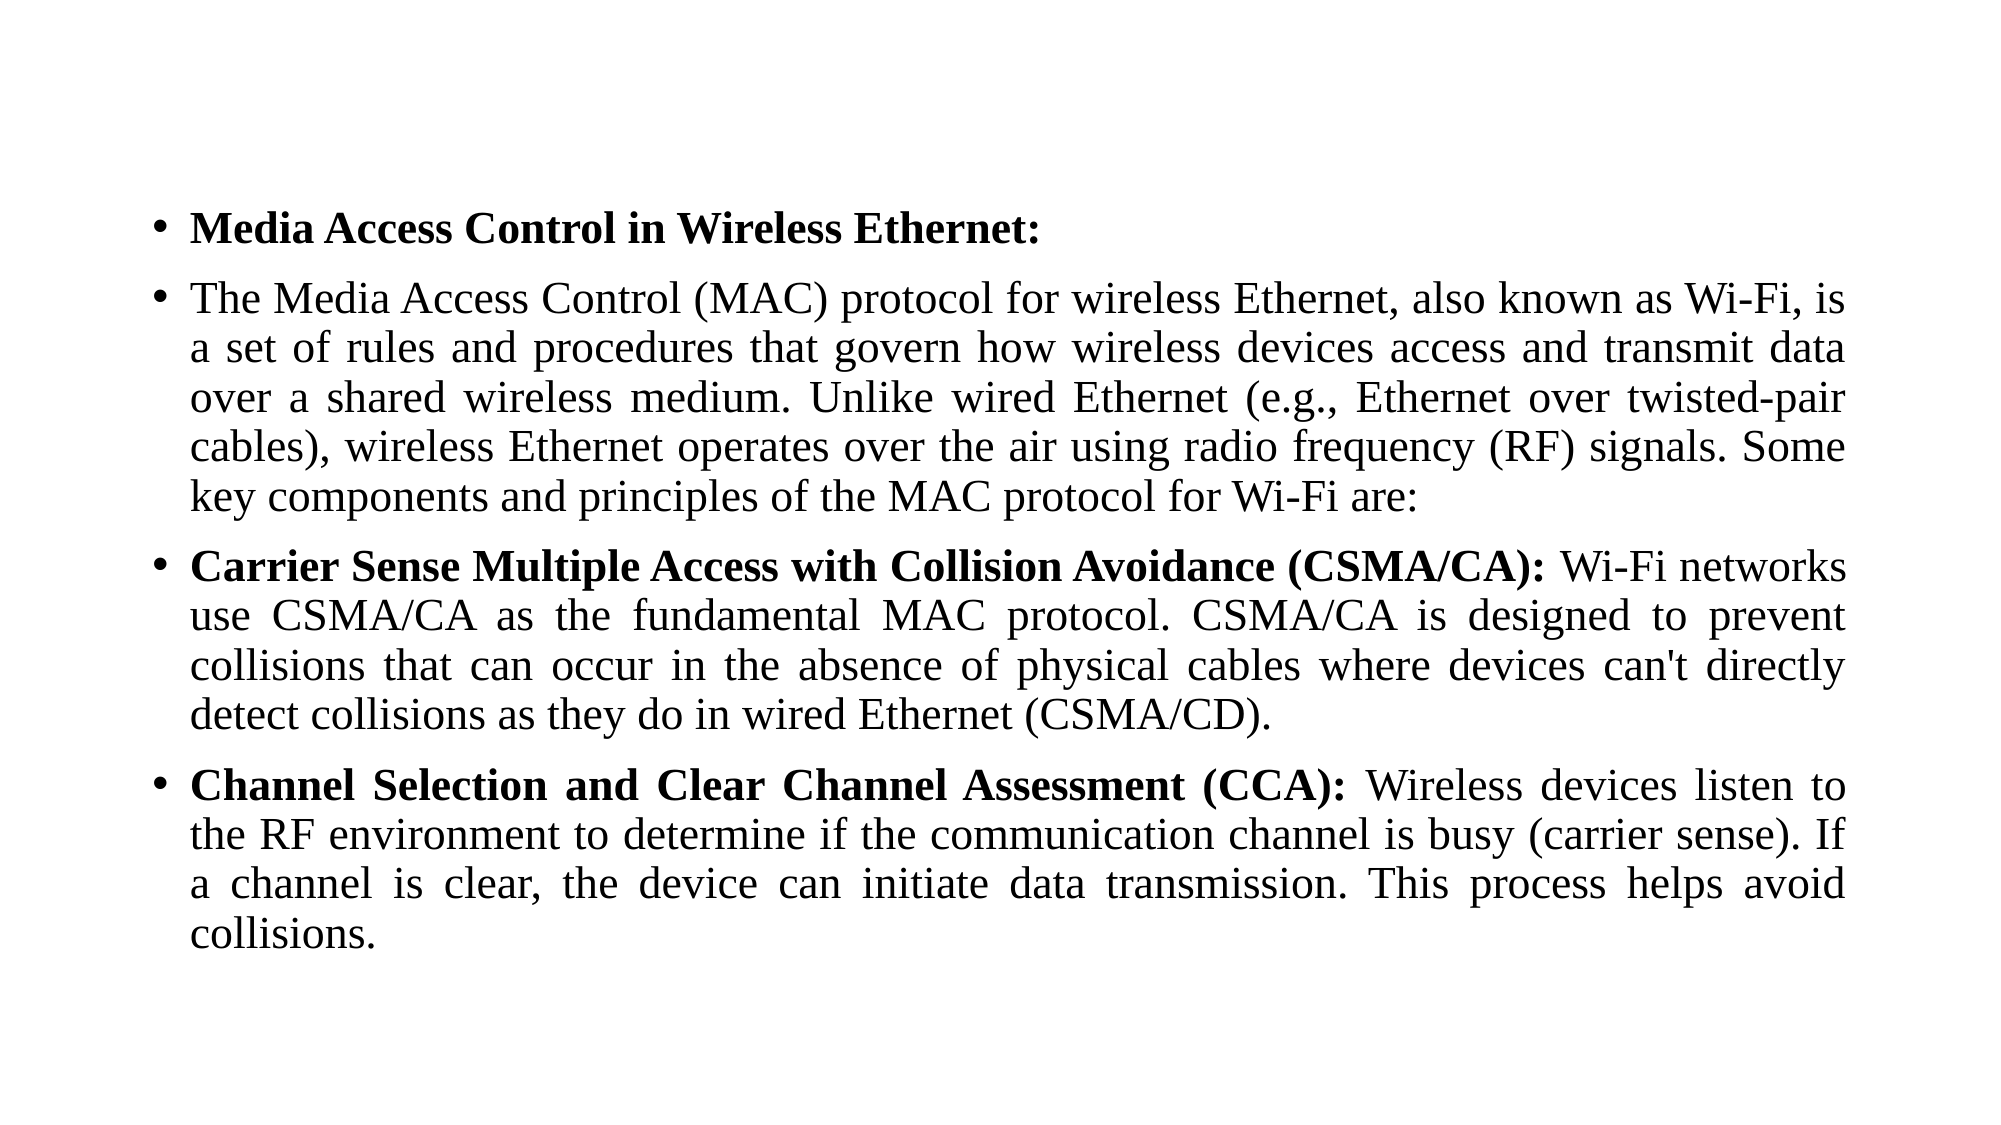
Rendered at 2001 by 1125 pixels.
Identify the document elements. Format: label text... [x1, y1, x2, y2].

list Media Access Control in Wireless Ethernet: The Media Access Control (MAC) protocol for wireless Ethernet, also known as Wi-Fi, is a set of rules and procedures that govern how wireless devices access and transmit data over a shared wireless medium. Unlike wired Ethernet (e.g., Ethernet over twisted-pair cables), wireless Ethernet operates over the air using radio frequency (RF) signals. Some key components and principles of the MAC protocol for Wi-Fi are: Carrier Sense Multiple Access with Collision Avoidance (CSMA/CA): Wi-Fi networks use CSMA/CA as the fundamental MAC protocol. CSMA/CA is designed to prevent collisions that can occur in the absence of physical cables where devices can't directly detect collisions as they do in wired Ethernet (CSMA/CD). Channel Selection and Clear Channel Assessment (CCA): Wireless devices listen to the RF environment to determine if the communication channel is busy (carrier sense). If a channel is clear, the device can initiate data transmission. This process helps avoid collisions. [137, 196, 1863, 1014]
